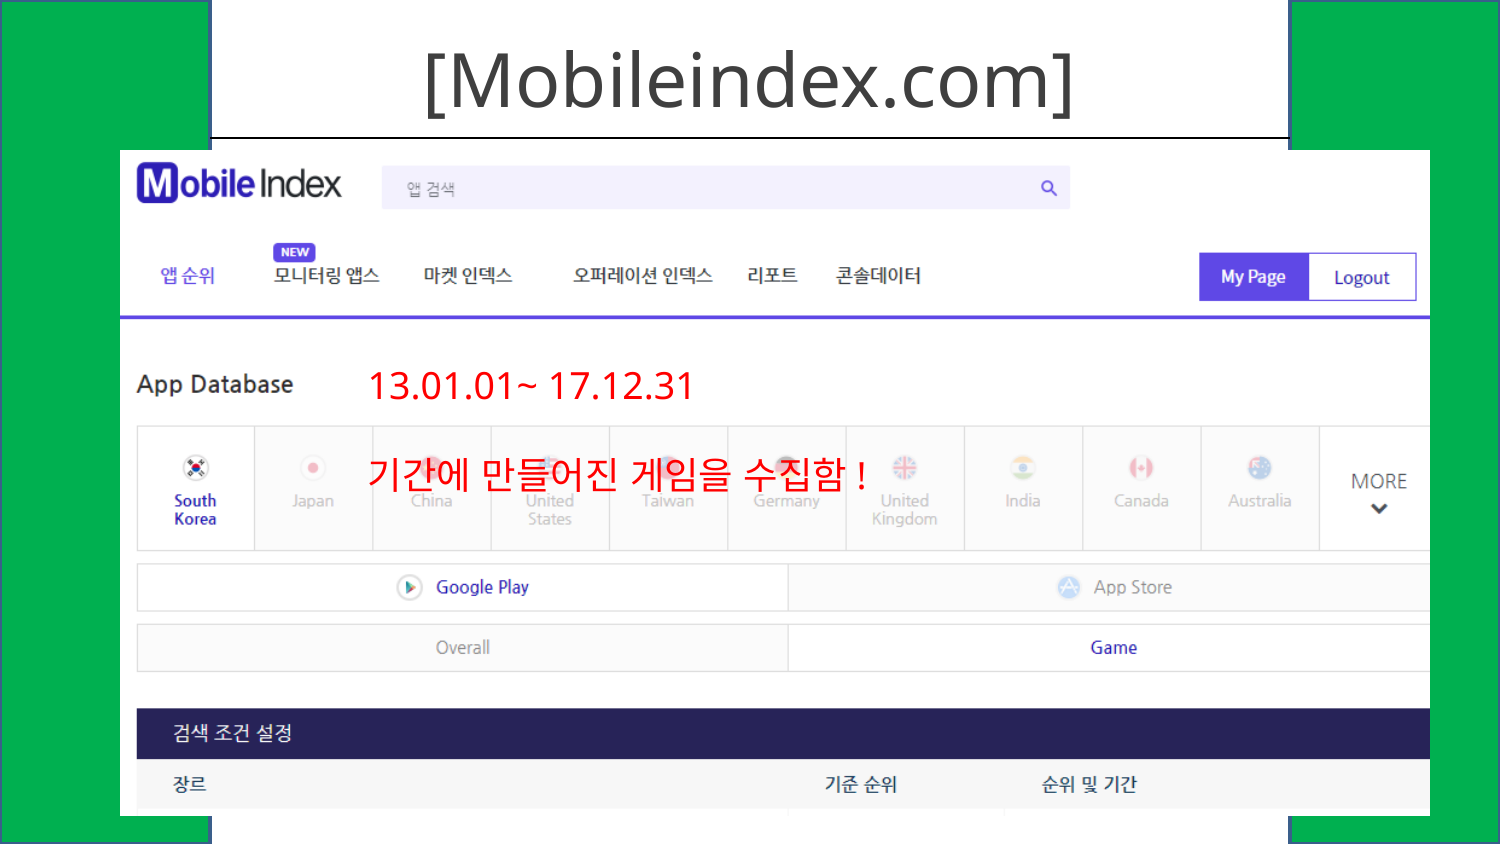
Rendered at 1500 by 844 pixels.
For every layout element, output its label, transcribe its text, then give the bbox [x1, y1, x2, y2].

title [Mobileindex.com] [212, 24, 1288, 131]
text_box [1288, 0, 1500, 844]
text_box [0, 0, 212, 844]
picture [119, 150, 1430, 816]
